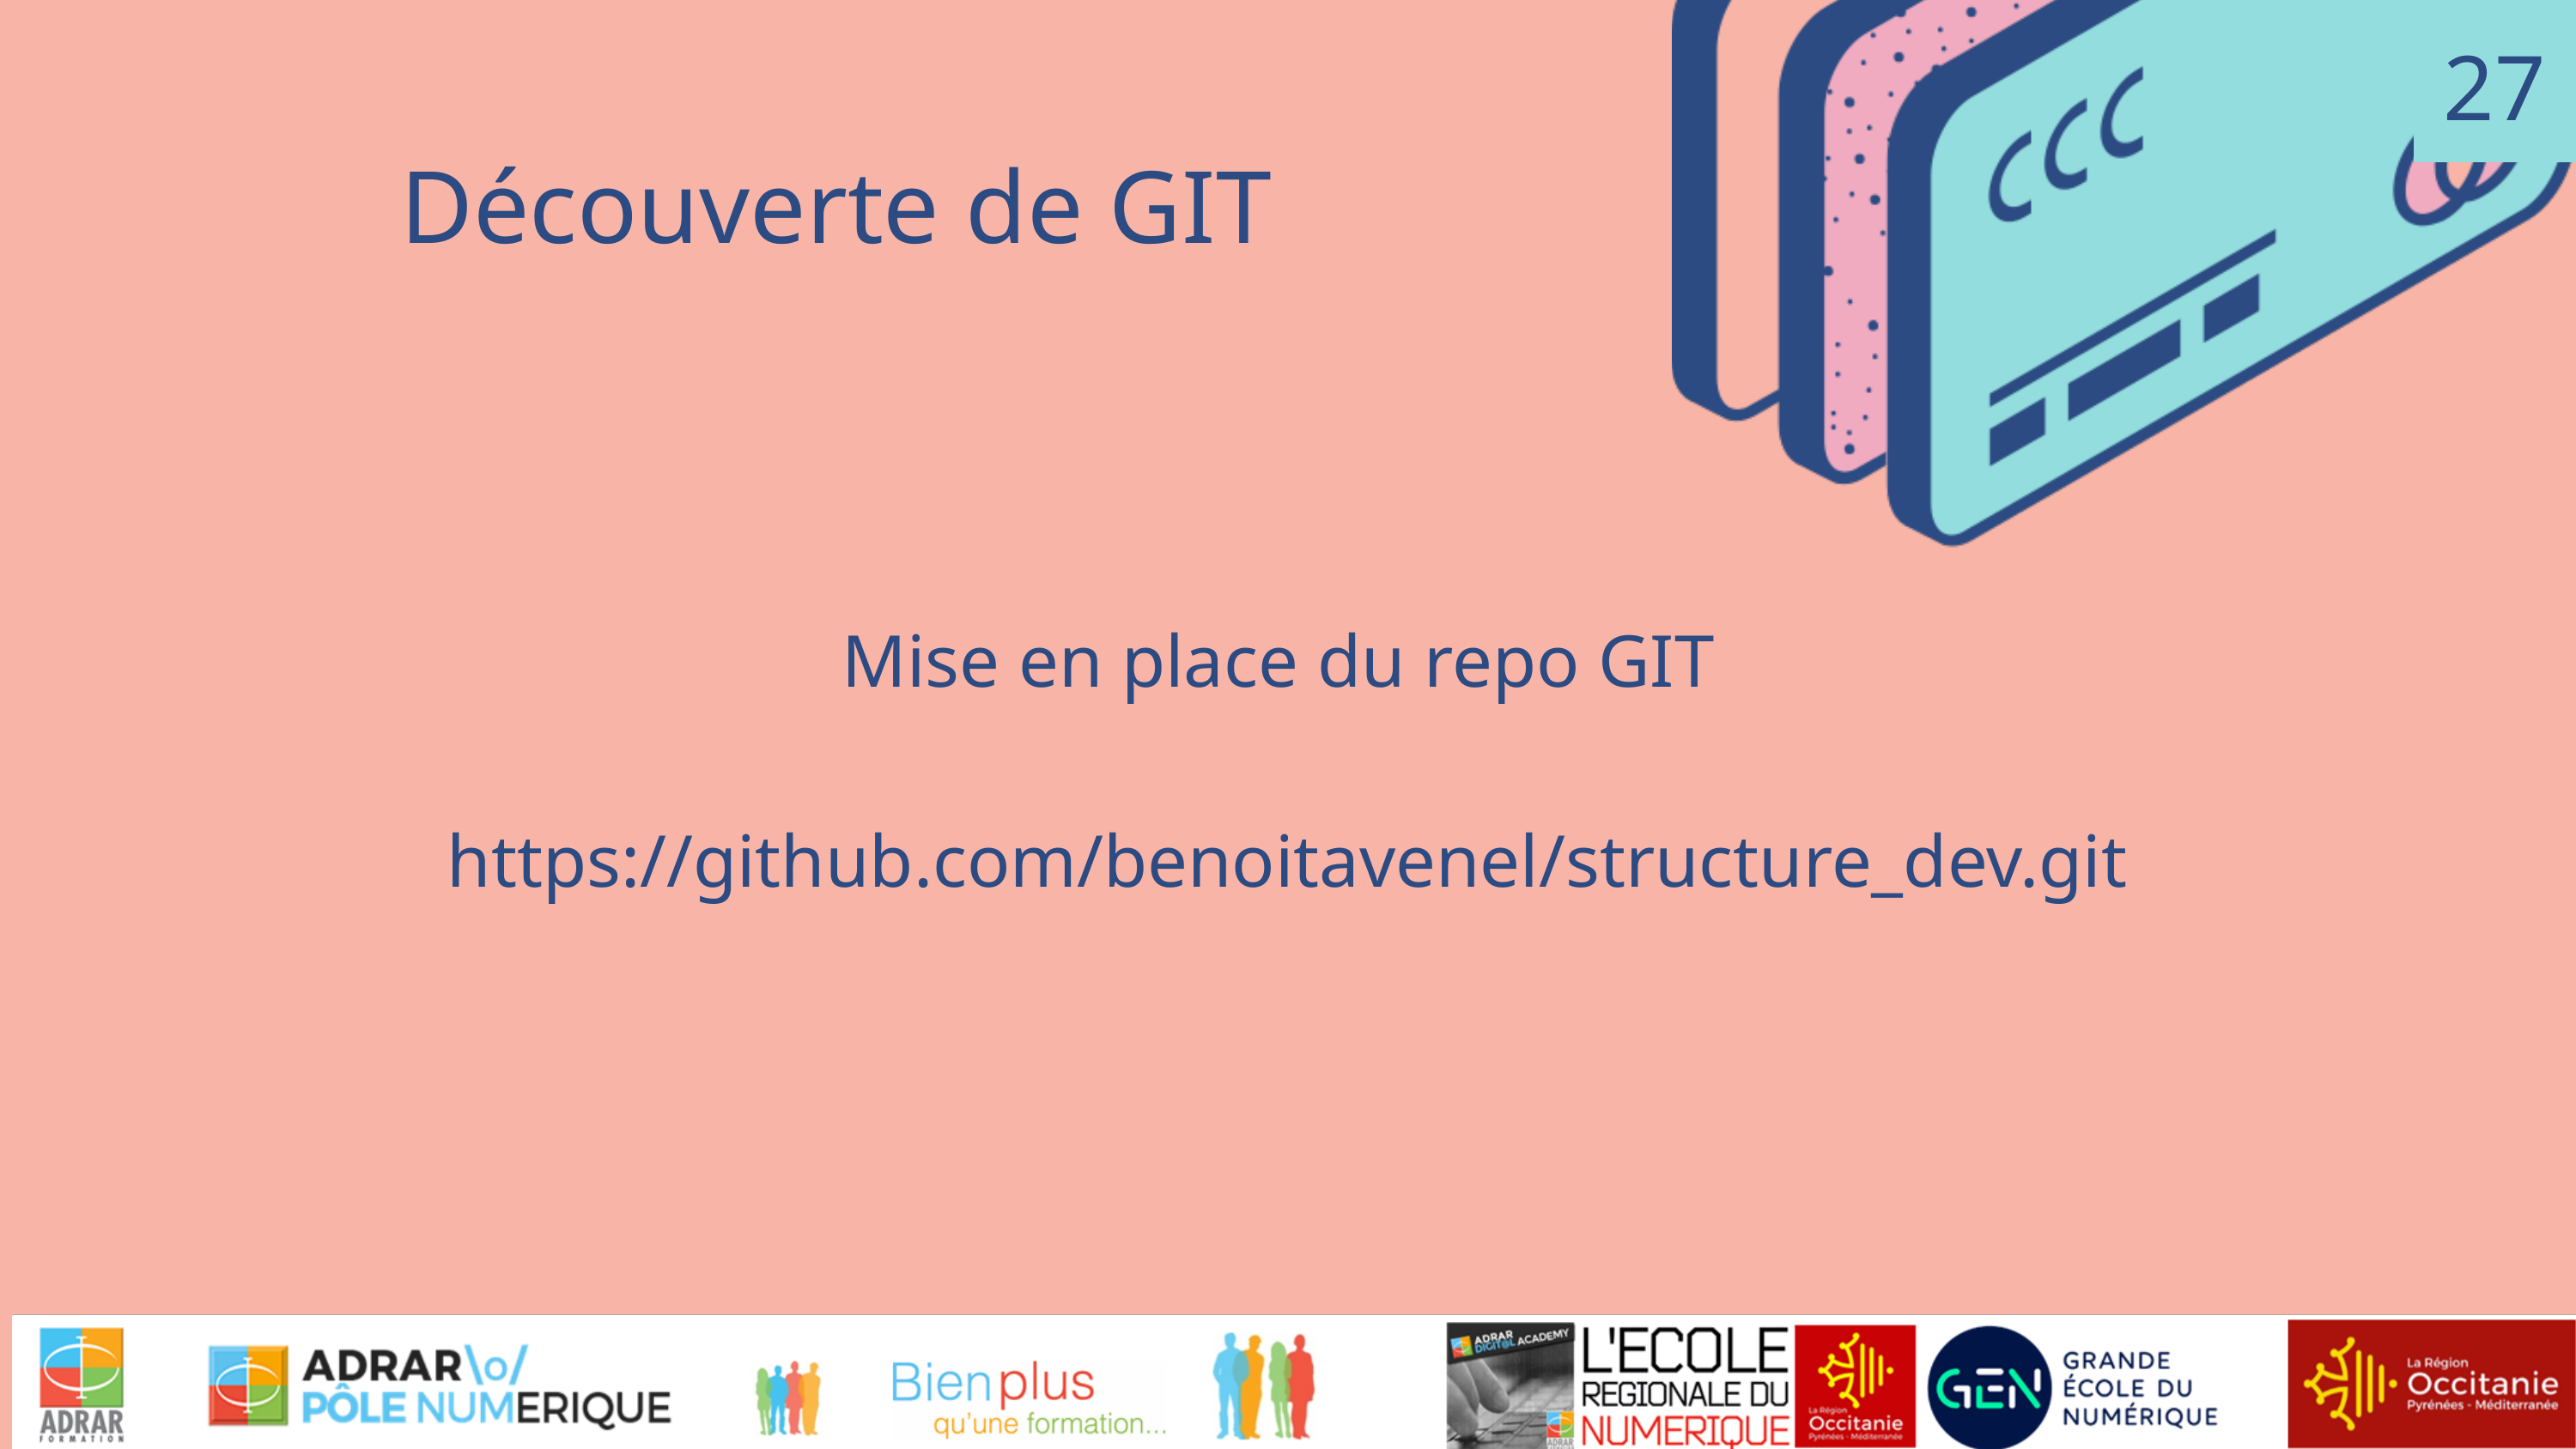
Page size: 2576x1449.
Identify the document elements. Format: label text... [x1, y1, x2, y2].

picture [12, 1303, 2576, 1449]
text_box Découverte de GIT [0, 143, 1668, 264]
text_box Mise en place du repo GIT https://github.com/benoitavenel/structure_dev.git [207, 601, 2369, 902]
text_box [2413, 0, 2576, 163]
picture [1672, 0, 2576, 550]
